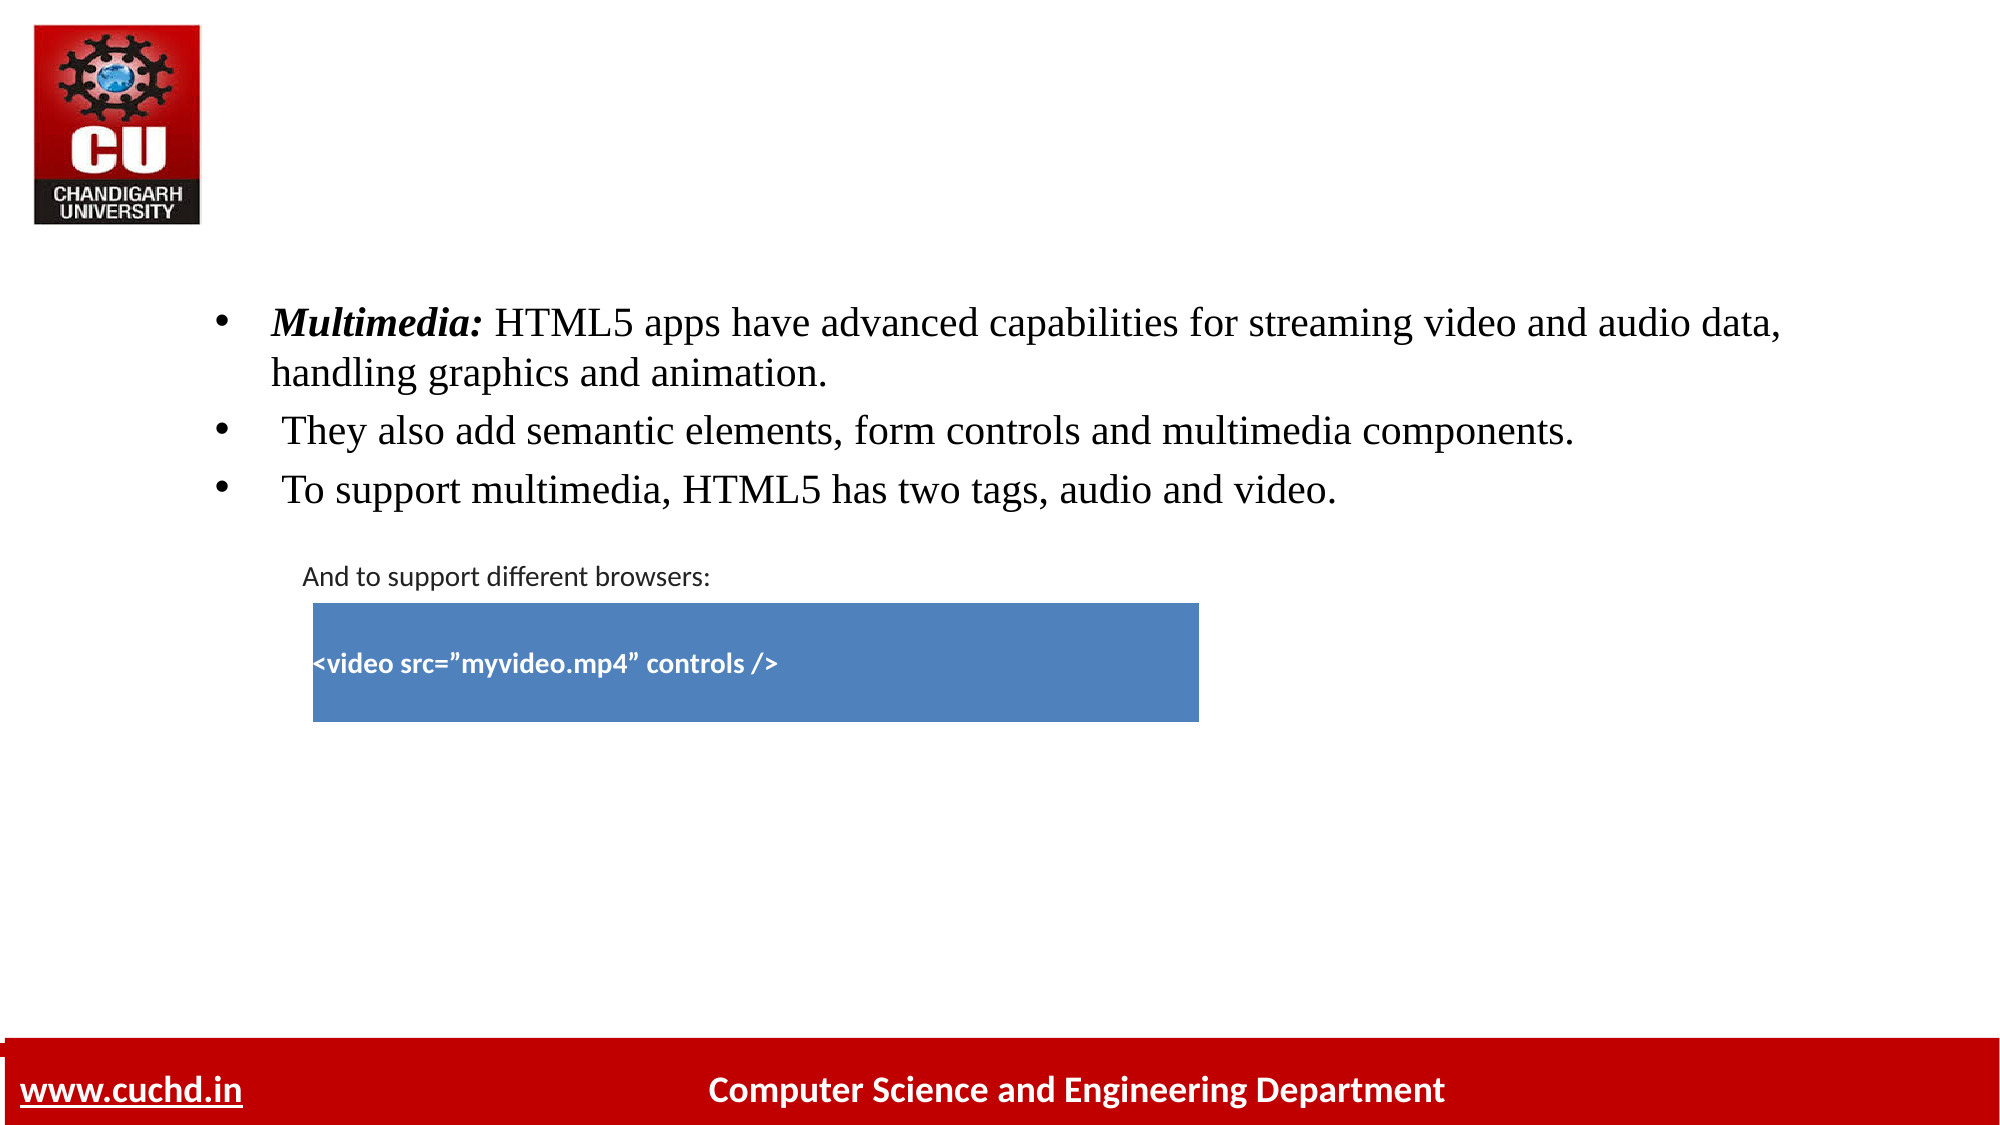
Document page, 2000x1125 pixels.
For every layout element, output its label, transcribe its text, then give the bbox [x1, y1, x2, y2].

picture [33, 24, 202, 225]
text_box And to support different browsers: [287, 549, 1512, 600]
table_header <video src=”myvideo.mp4” controls /> [313, 603, 1199, 722]
list Multimedia: HTML5 apps have advanced capabilities for streaming video and audio data, handling graphics and animation. They also add semantic elements, form controls and multimedia components. To support multimedia, HTML5 has two tags, audio and video. [199, 287, 1950, 1025]
